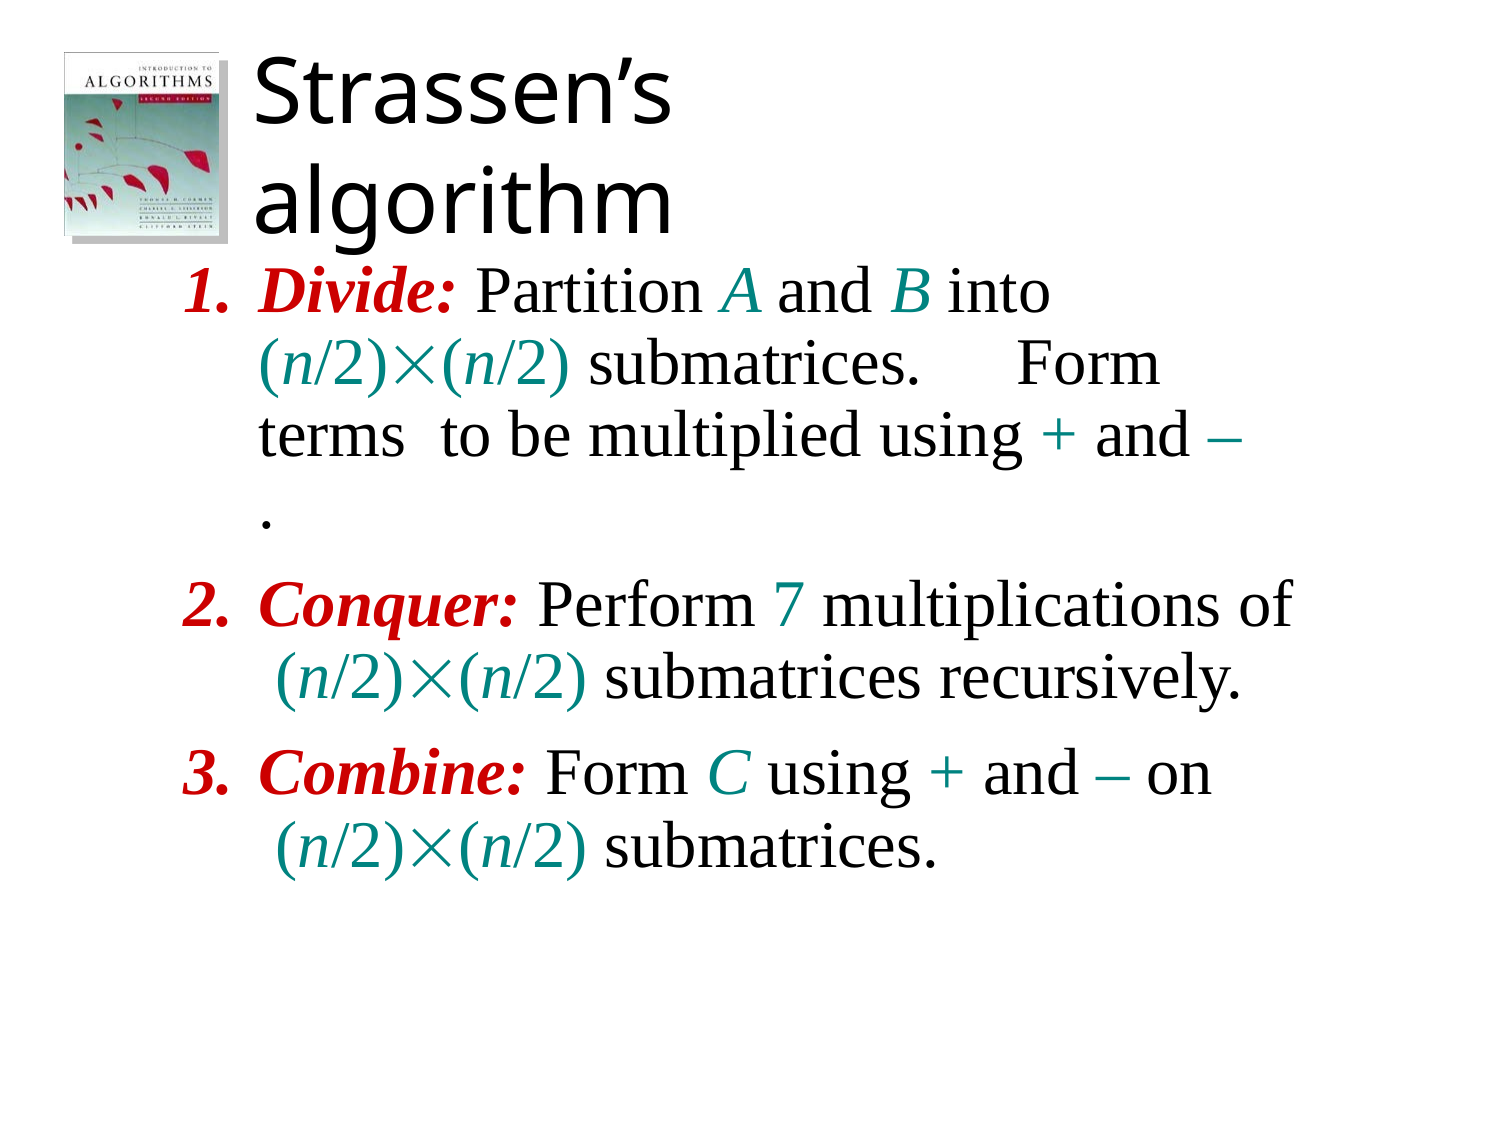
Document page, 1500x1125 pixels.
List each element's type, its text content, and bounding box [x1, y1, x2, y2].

title Strassen’s algorithm [250, 29, 1062, 245]
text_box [64, 52, 228, 244]
text_box Divide: Partition A and B into (n/2)(n/2) submatrices. Form terms to be multiplied using + and – . Conquer: Perform 7 multiplications of (n/2)(n/2) submatrices recursively. Combine: Form C using + and – on (n/2)(n/2) submatrices. [181, 245, 1298, 881]
